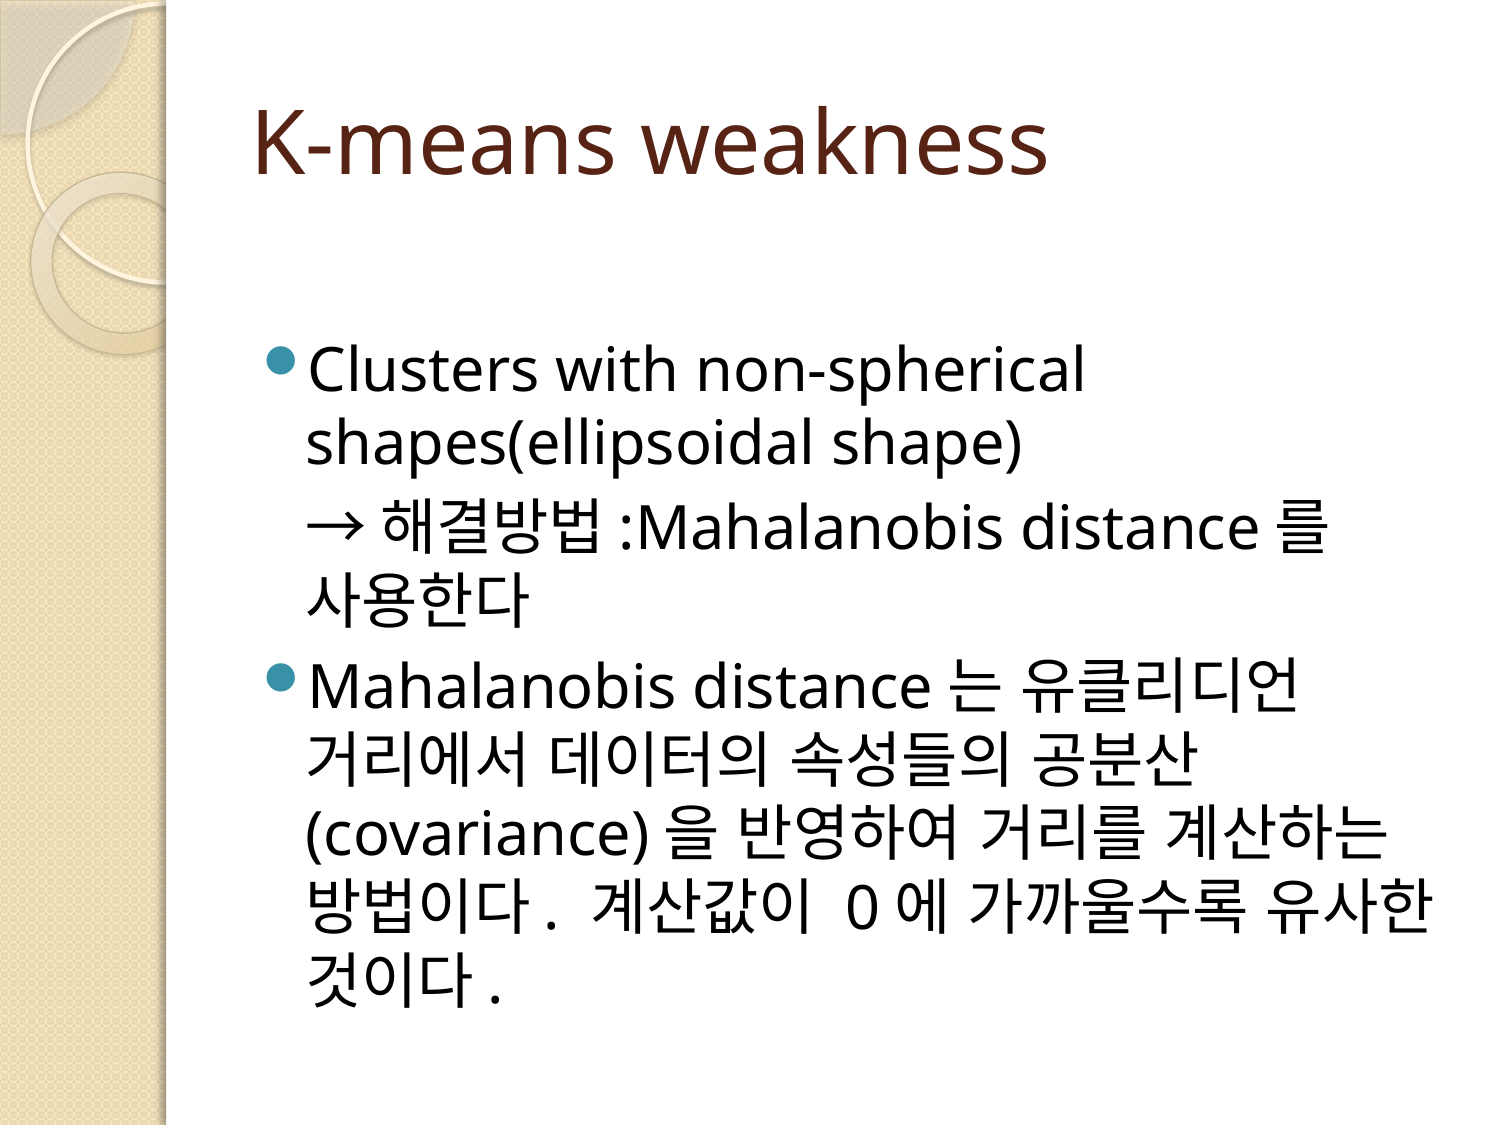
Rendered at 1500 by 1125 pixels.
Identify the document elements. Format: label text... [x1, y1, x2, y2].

title K-means weakness [235, 45, 1466, 233]
list Clusters with non-spherical shapes(ellipsoidal shape) →해결방법:Mahalanobis distance를 사용한다 Mahalanobis distance는 유클리디언 거리에서 데이터의 속성들의 공분산(covariance)을 반영하여 거리를 계산하는 방법이다. 계산값이 0에 가까울수록 유사한 것이다. [235, 237, 1466, 1025]
